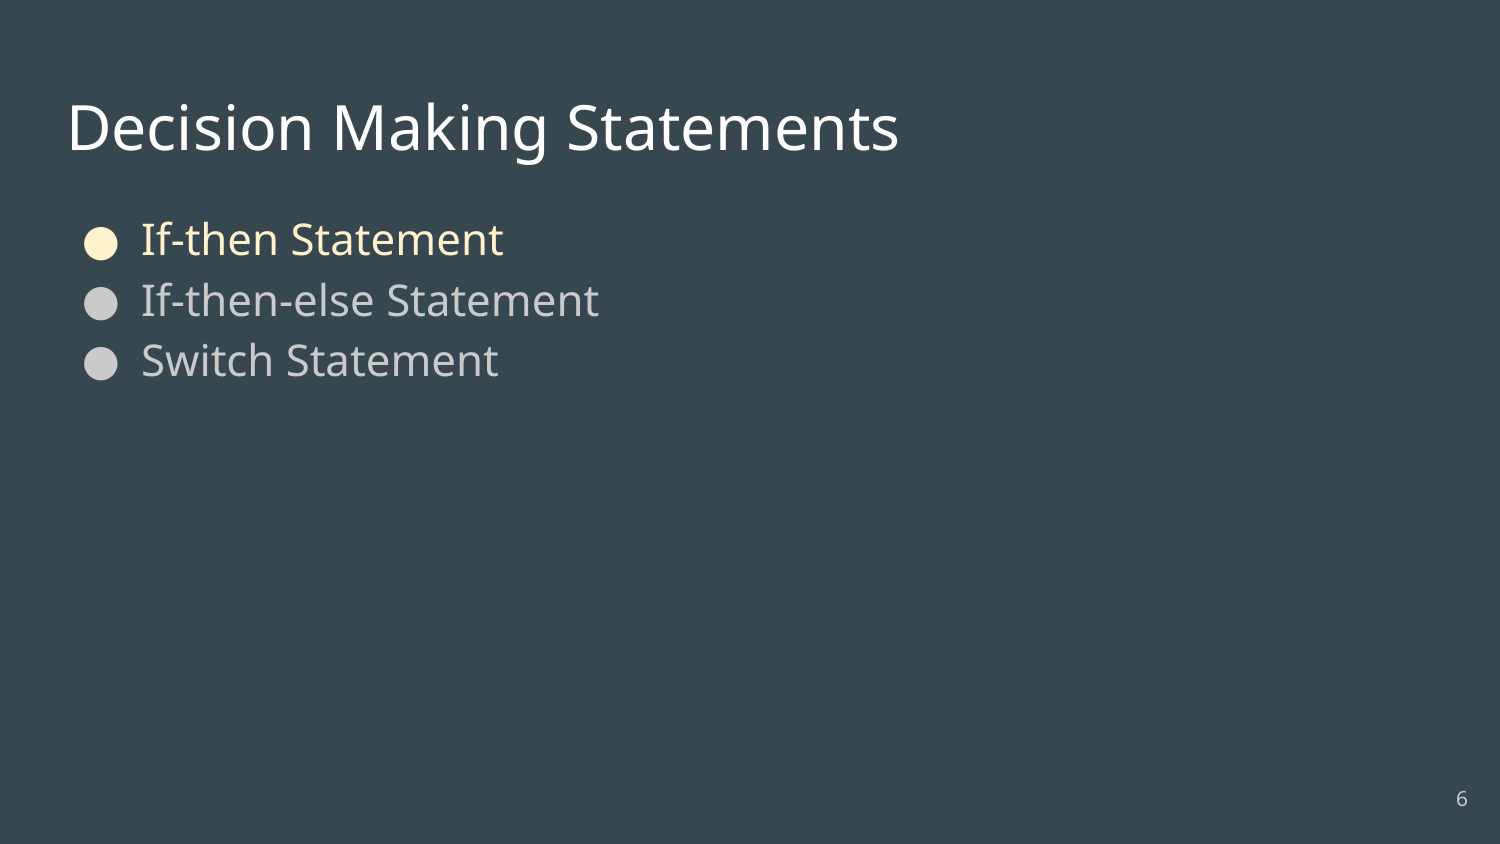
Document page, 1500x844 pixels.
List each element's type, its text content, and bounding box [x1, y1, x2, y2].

title Decision Making Statements [51, 72, 1449, 167]
slide_number ‹#› [1392, 767, 1483, 833]
list If-then Statement If-then-else Statement Switch Statement [51, 189, 1449, 750]
